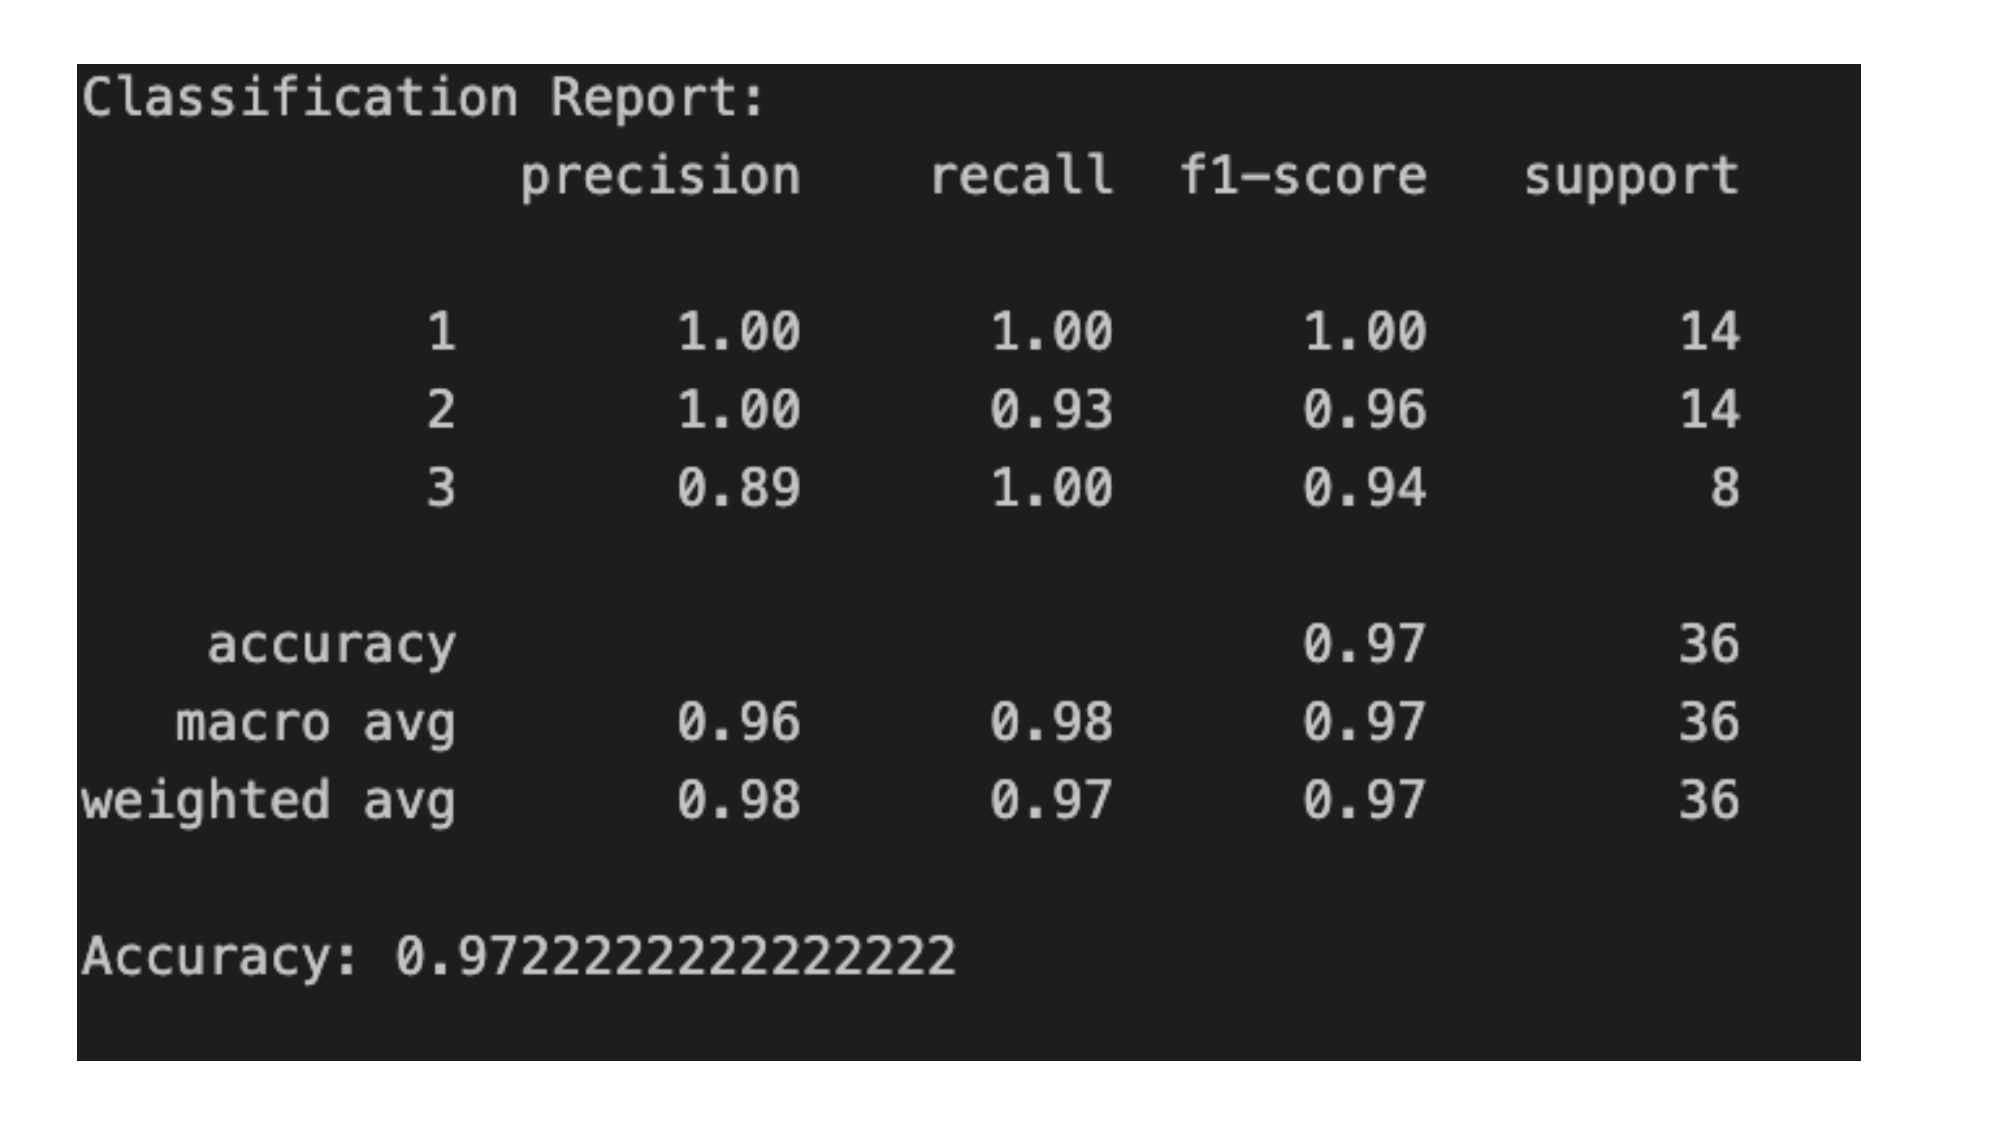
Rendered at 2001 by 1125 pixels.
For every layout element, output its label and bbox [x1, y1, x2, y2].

picture [76, 64, 1861, 1061]
